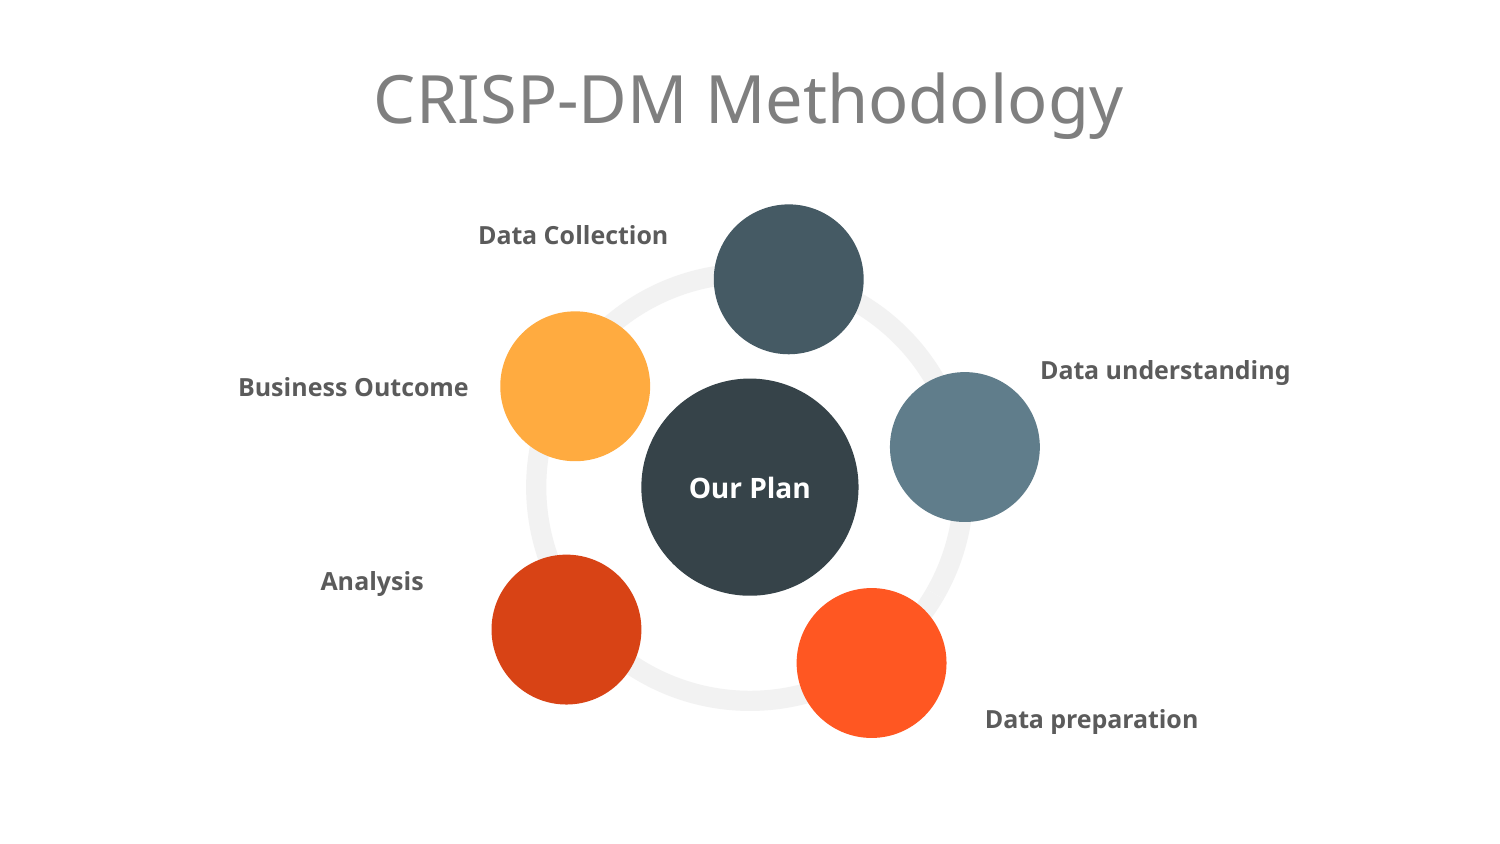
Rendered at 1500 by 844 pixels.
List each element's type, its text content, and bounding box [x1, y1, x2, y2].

text_box [822, 720, 921, 738]
text_box Data understanding [1039, 355, 1329, 384]
text_box [491, 570, 520, 689]
title CRISP-DM Methodology [62, 55, 1436, 138]
text_box Business Outcome [189, 372, 476, 401]
text_box [500, 335, 520, 437]
text_box [716, 204, 862, 261]
text_box Data preparation [984, 704, 1274, 733]
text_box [525, 263, 974, 712]
text_box Data Collection [382, 220, 669, 249]
text_box [979, 373, 1040, 521]
text_box Analysis [320, 566, 520, 595]
